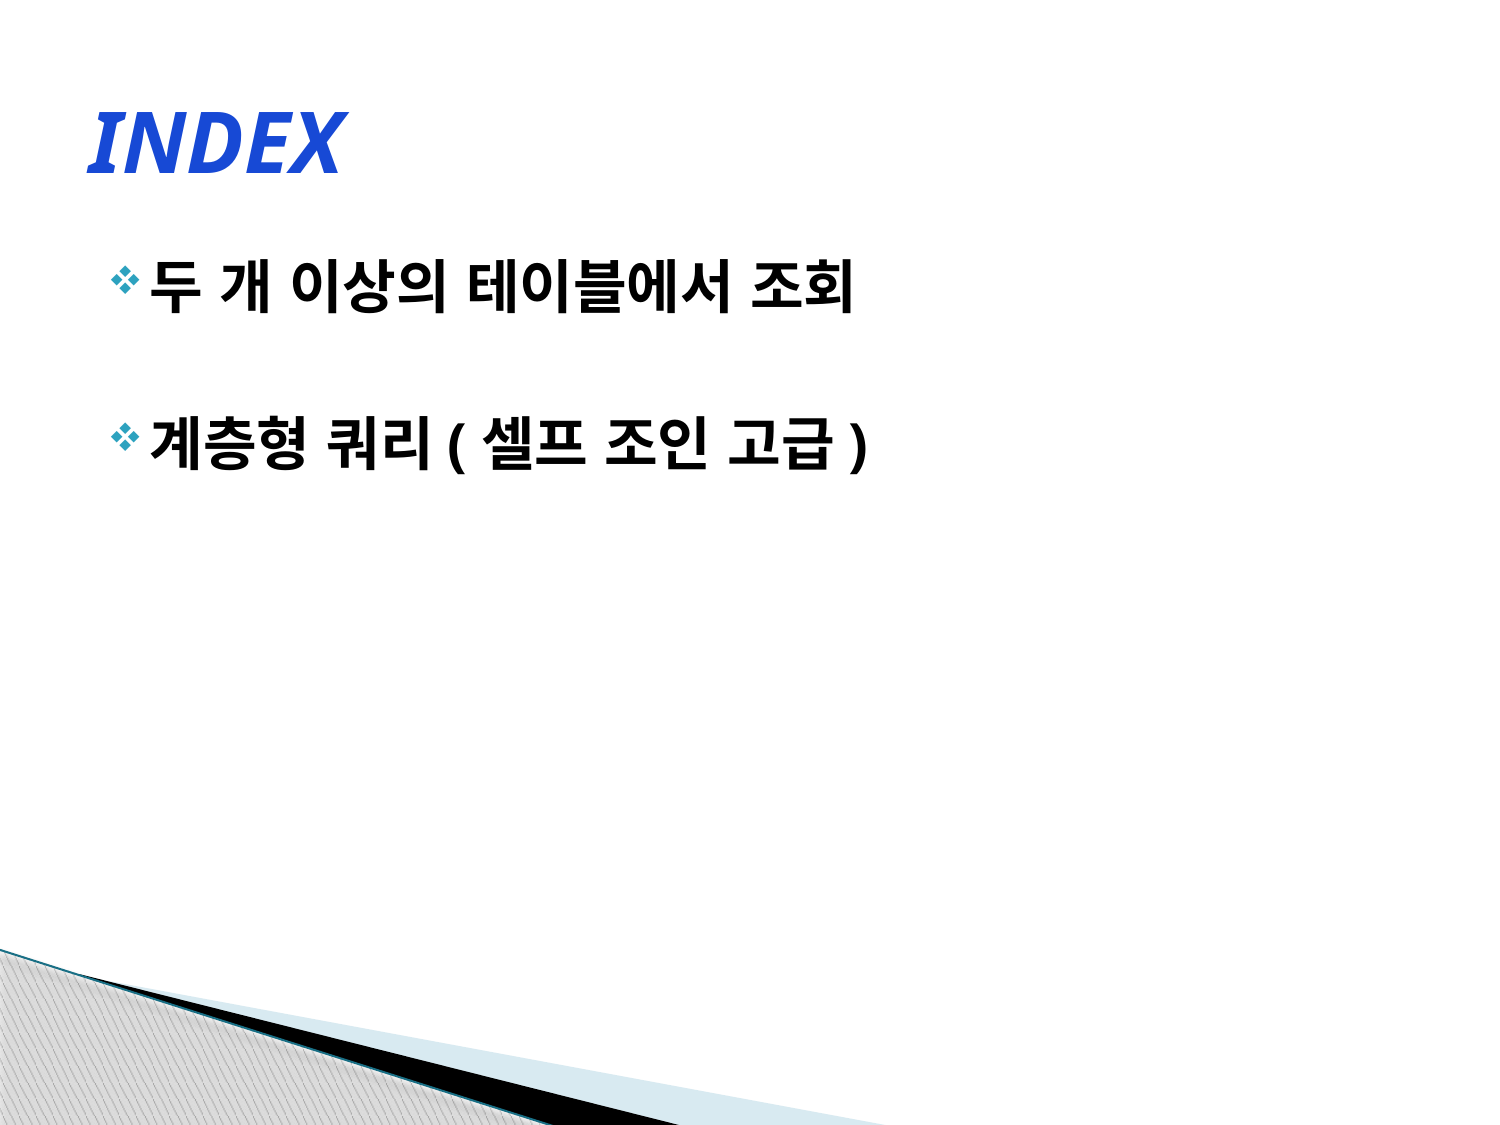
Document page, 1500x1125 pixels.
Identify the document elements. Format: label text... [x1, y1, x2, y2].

list 두 개 이상의 테이블에서 조회 계층형 쿼리(셀프 조인 고급) [75, 243, 1425, 986]
title INDEX [75, 45, 1425, 233]
